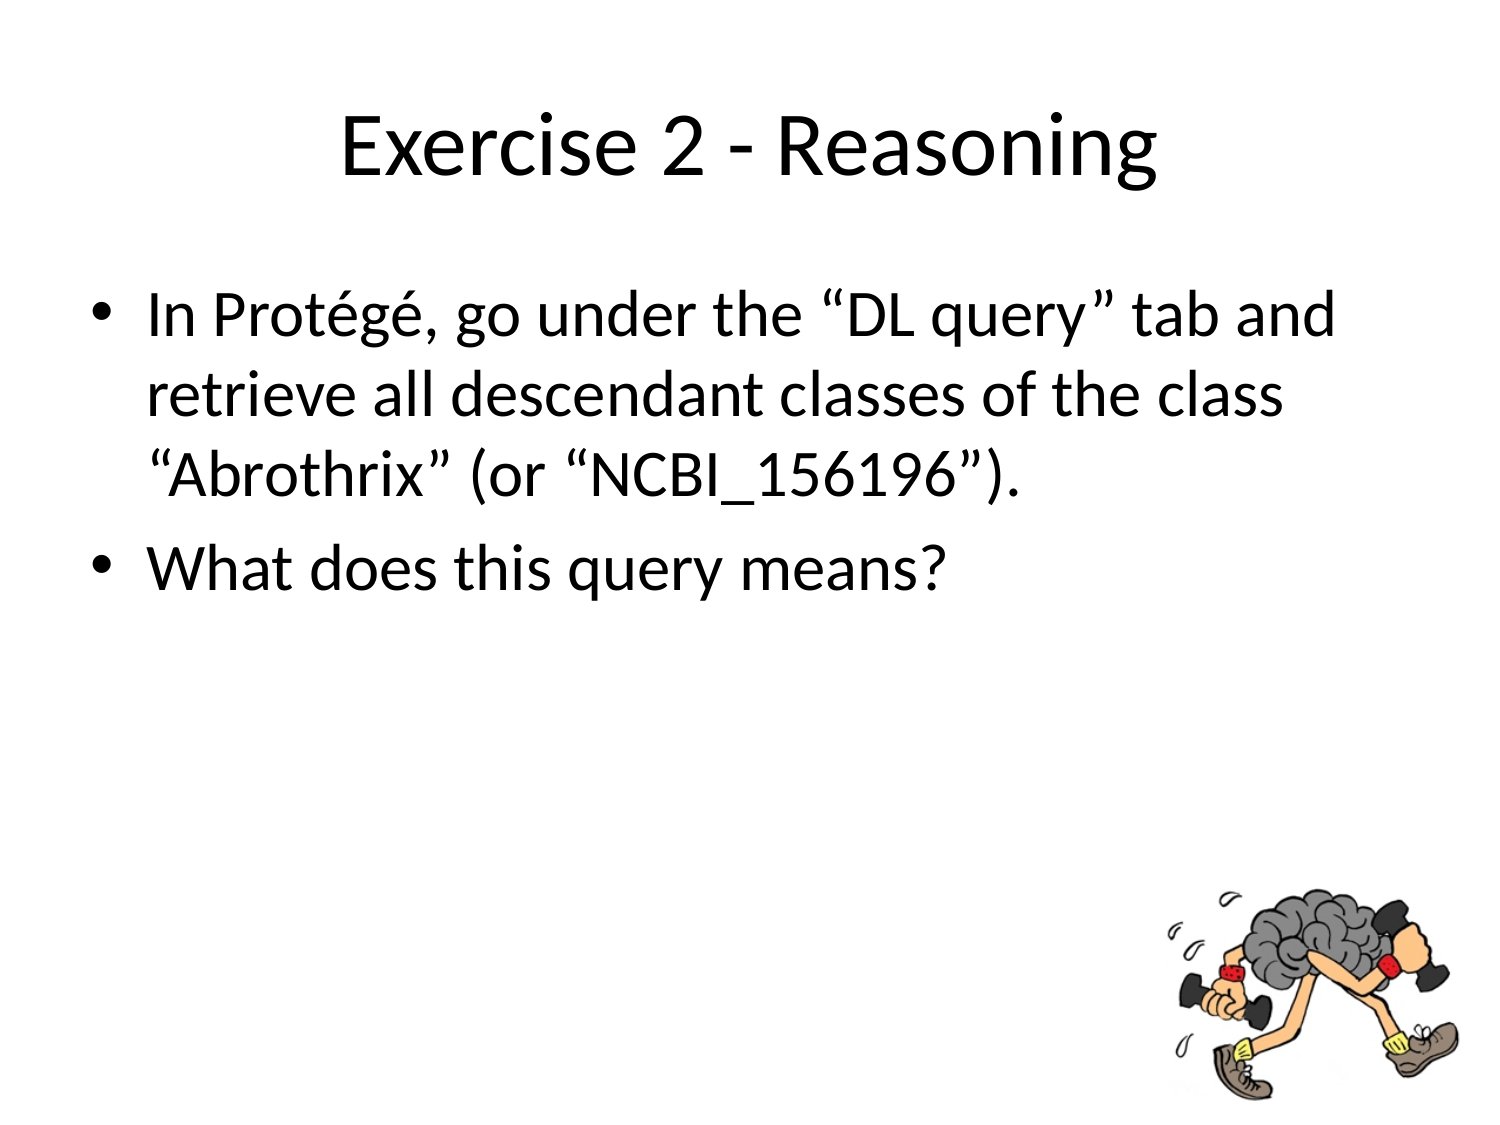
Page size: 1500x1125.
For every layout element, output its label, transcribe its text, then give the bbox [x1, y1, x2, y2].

list In Protégé, go under the “DL query” tab and retrieve all descendant classes of the class “Abrothrix” (or “NCBI_156196”). What does this query means? [75, 262, 1425, 1005]
picture [1162, 887, 1463, 1104]
title Exercise 2 - Reasoning [75, 45, 1425, 233]
